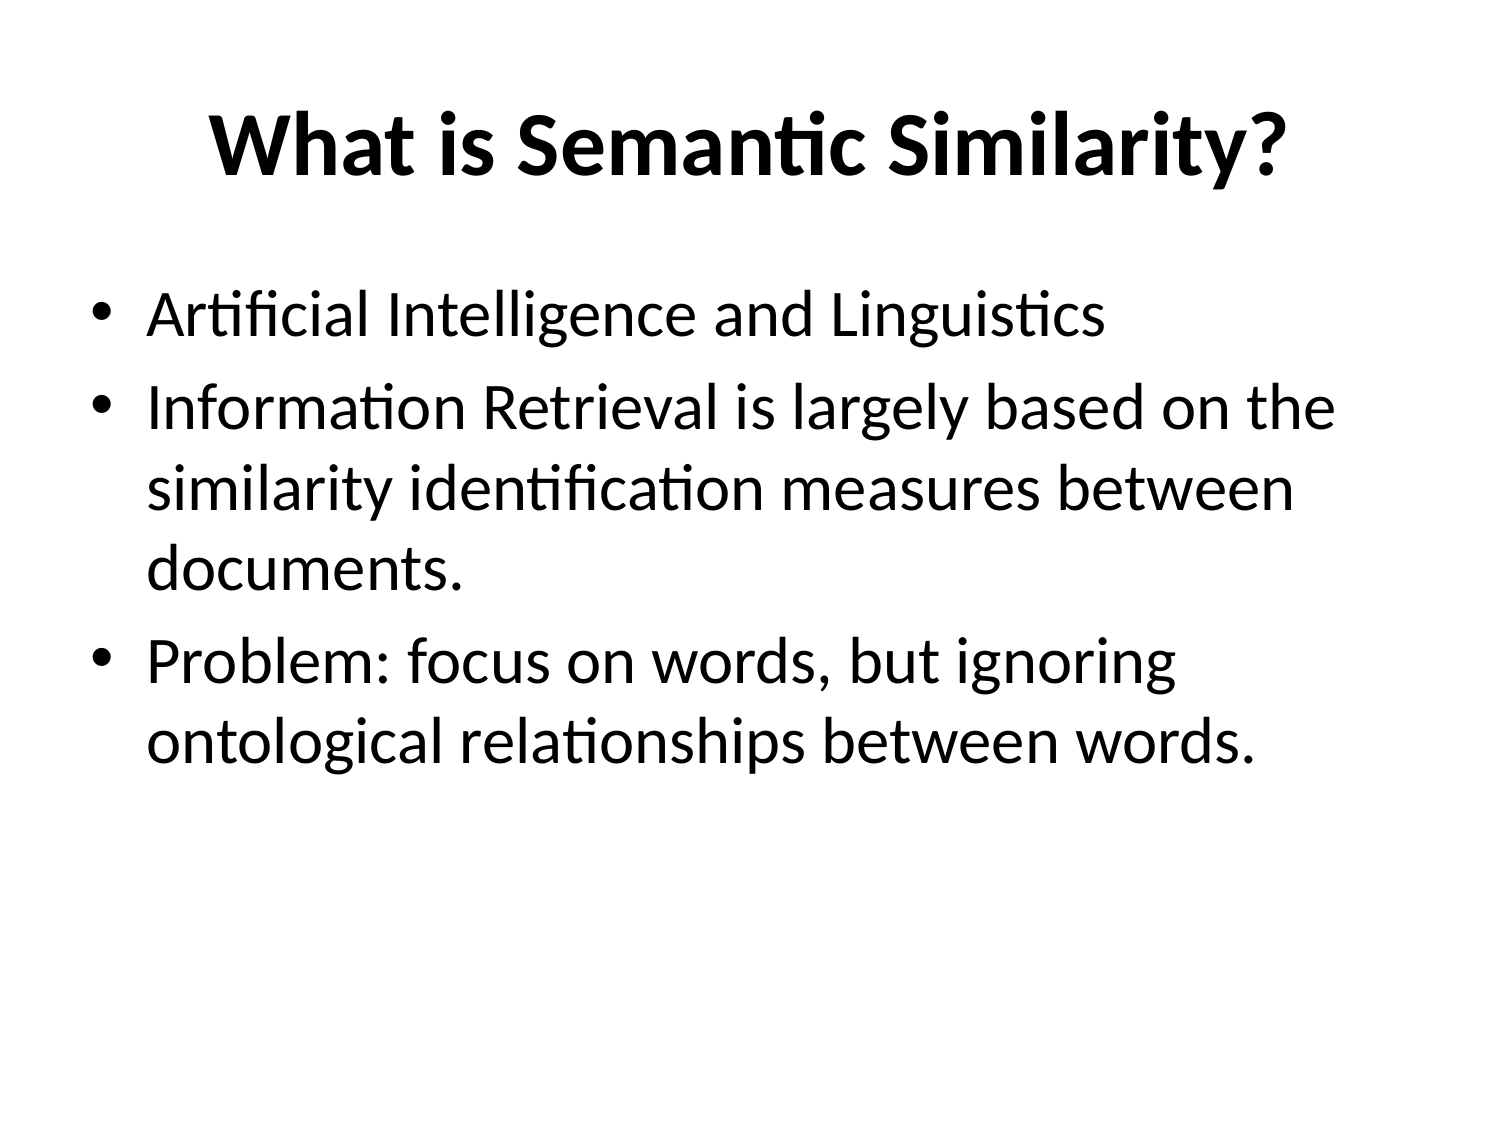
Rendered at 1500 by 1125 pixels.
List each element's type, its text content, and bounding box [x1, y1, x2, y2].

title What is Semantic Similarity? [75, 45, 1425, 233]
list Artificial Intelligence and Linguistics Information Retrieval is largely based on the similarity identification measures between documents. Problem: focus on words, but ignoring ontological relationships between words. [75, 262, 1425, 1005]
